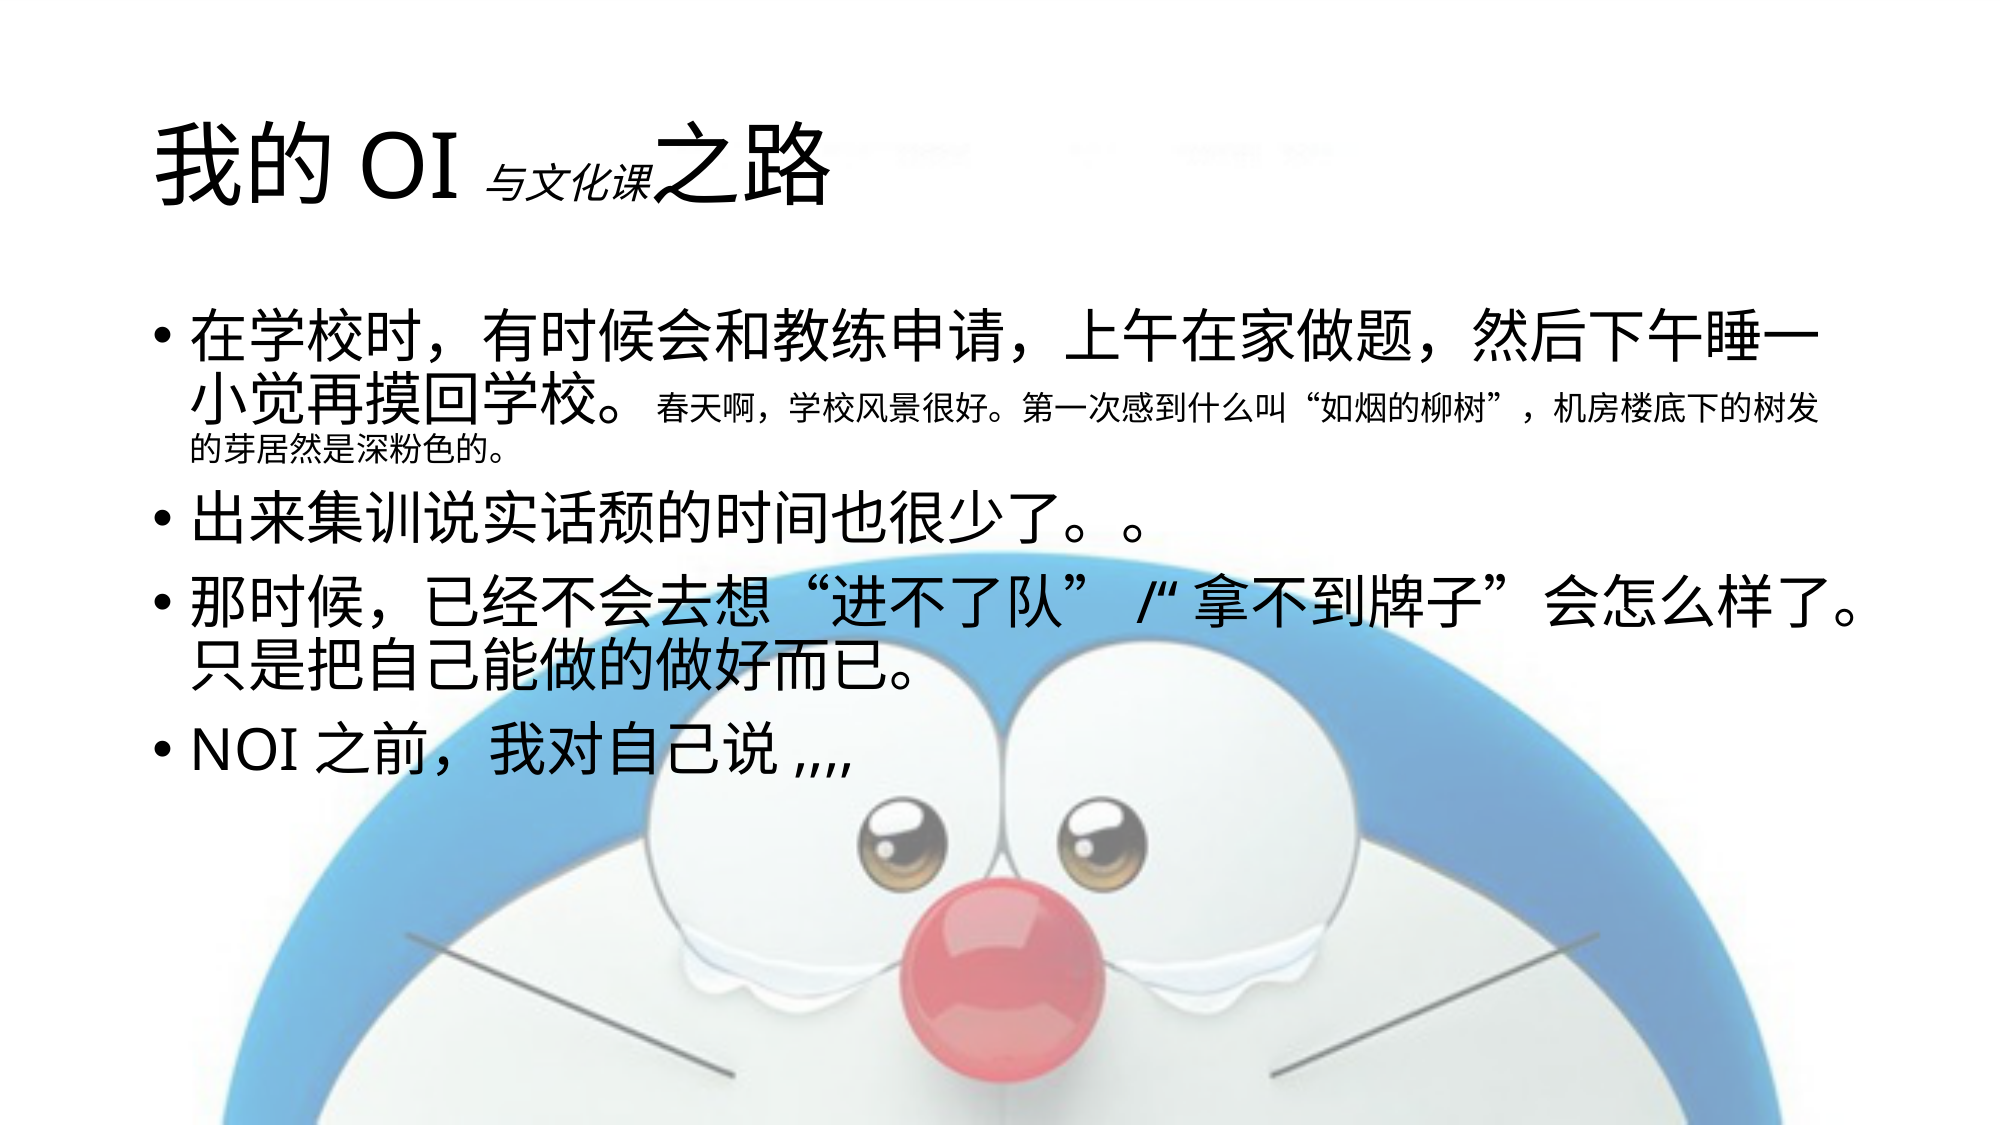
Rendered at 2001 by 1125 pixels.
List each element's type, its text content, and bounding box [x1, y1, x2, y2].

title 我的OI与文化课之路 [137, 59, 1863, 278]
list 在学校时，有时候会和教练申请，上午在家做题，然后下午睡一小觉再摸回学校。春天啊，学校风景很好。第一次感到什么叫“如烟的柳树”，机房楼底下的树发的芽居然是深粉色的。 出来集训说实话颓的时间也很少了。。 那时候，已经不会去想“进不了队”/“拿不到牌子”会怎么样了。只是把自己能做的做好而已。 NOI之前，我对自己说,,,, [137, 299, 1863, 1014]
